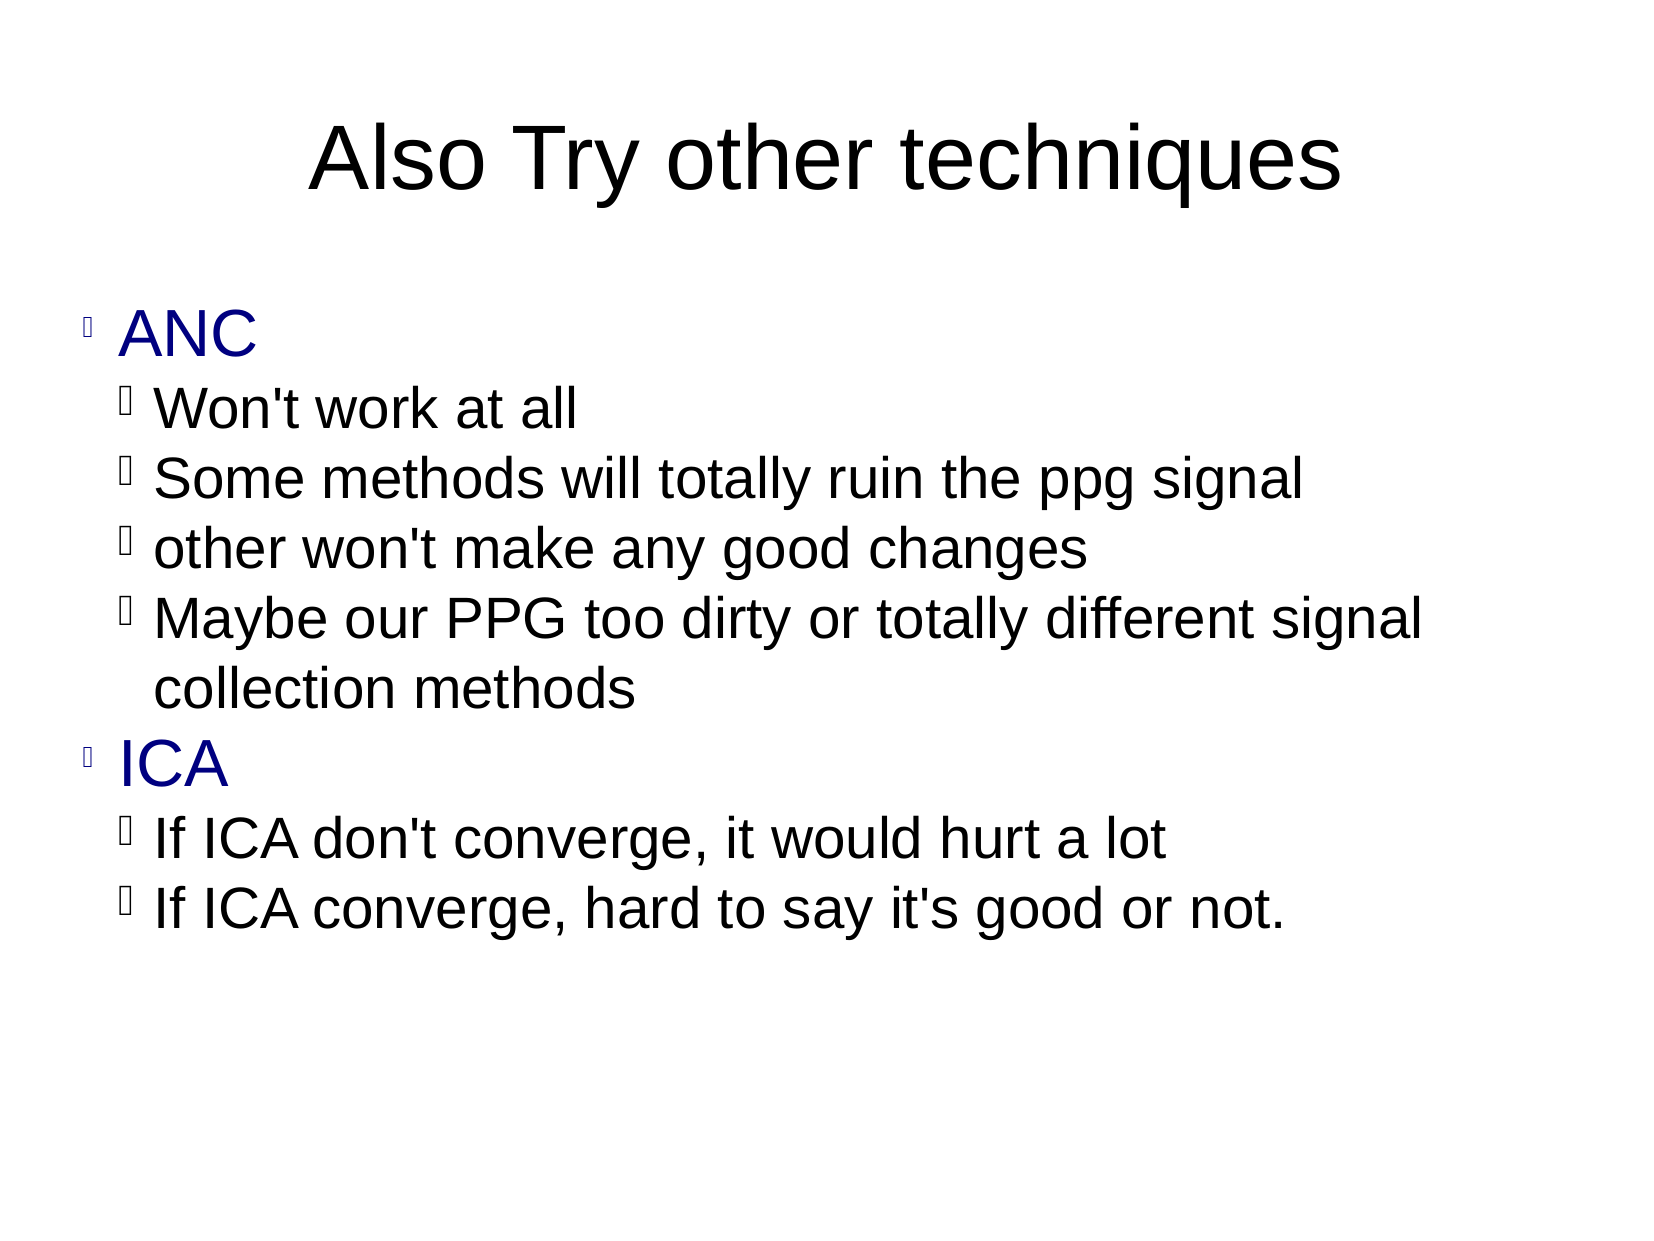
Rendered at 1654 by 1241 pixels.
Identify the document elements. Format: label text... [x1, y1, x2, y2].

text_box Also Try other techniques [82, 49, 1571, 257]
text_box ANC Won't work at all Some methods will totally ruin the ppg signal other won't make any good changes Maybe our PPG too dirty or totally different signal collection methods ICA If ICA don't converge, it would hurt a lot If ICA converge, hard to say it's good or not. [82, 290, 1571, 1010]
